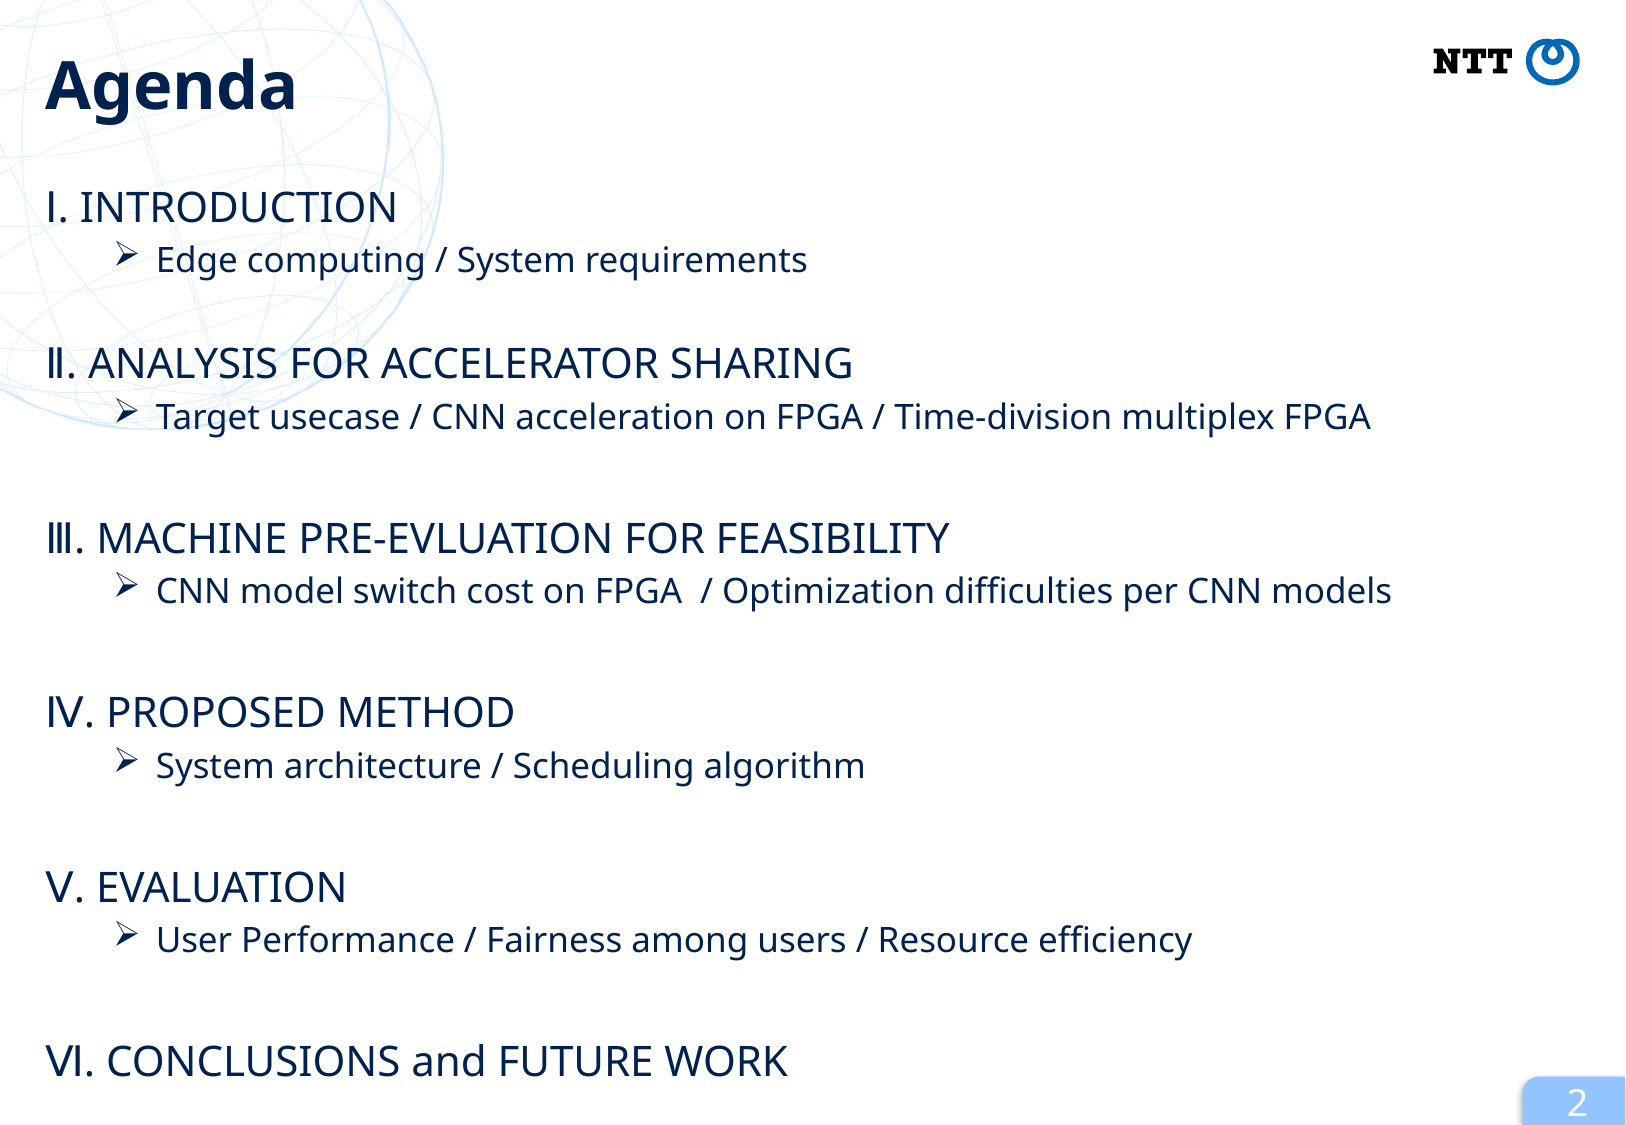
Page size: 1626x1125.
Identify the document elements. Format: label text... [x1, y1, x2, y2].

slide_number 2 [1526, 1061, 1625, 1125]
list Ⅰ. INTRODUCTION Edge computing / System requirements Ⅱ. ANALYSIS FOR ACCELERATOR SHARING Target usecase / CNN acceleration on FPGA / Time-division multiplex FPGA Ⅲ. MACHINE PRE-EVLUATION FOR FEASIBILITY CNN model switch cost on FPGA / Optimization difficulties per CNN models Ⅳ. PROPOSED METHOD System architecture / Scheduling algorithm Ⅴ. EVALUATION User Performance / Fairness among users / Resource efficiency Ⅵ. CONCLUSIONS and FUTURE WORK [45, 172, 1604, 1094]
title Agenda [45, 35, 1578, 150]
picture [0, 0, 460, 449]
